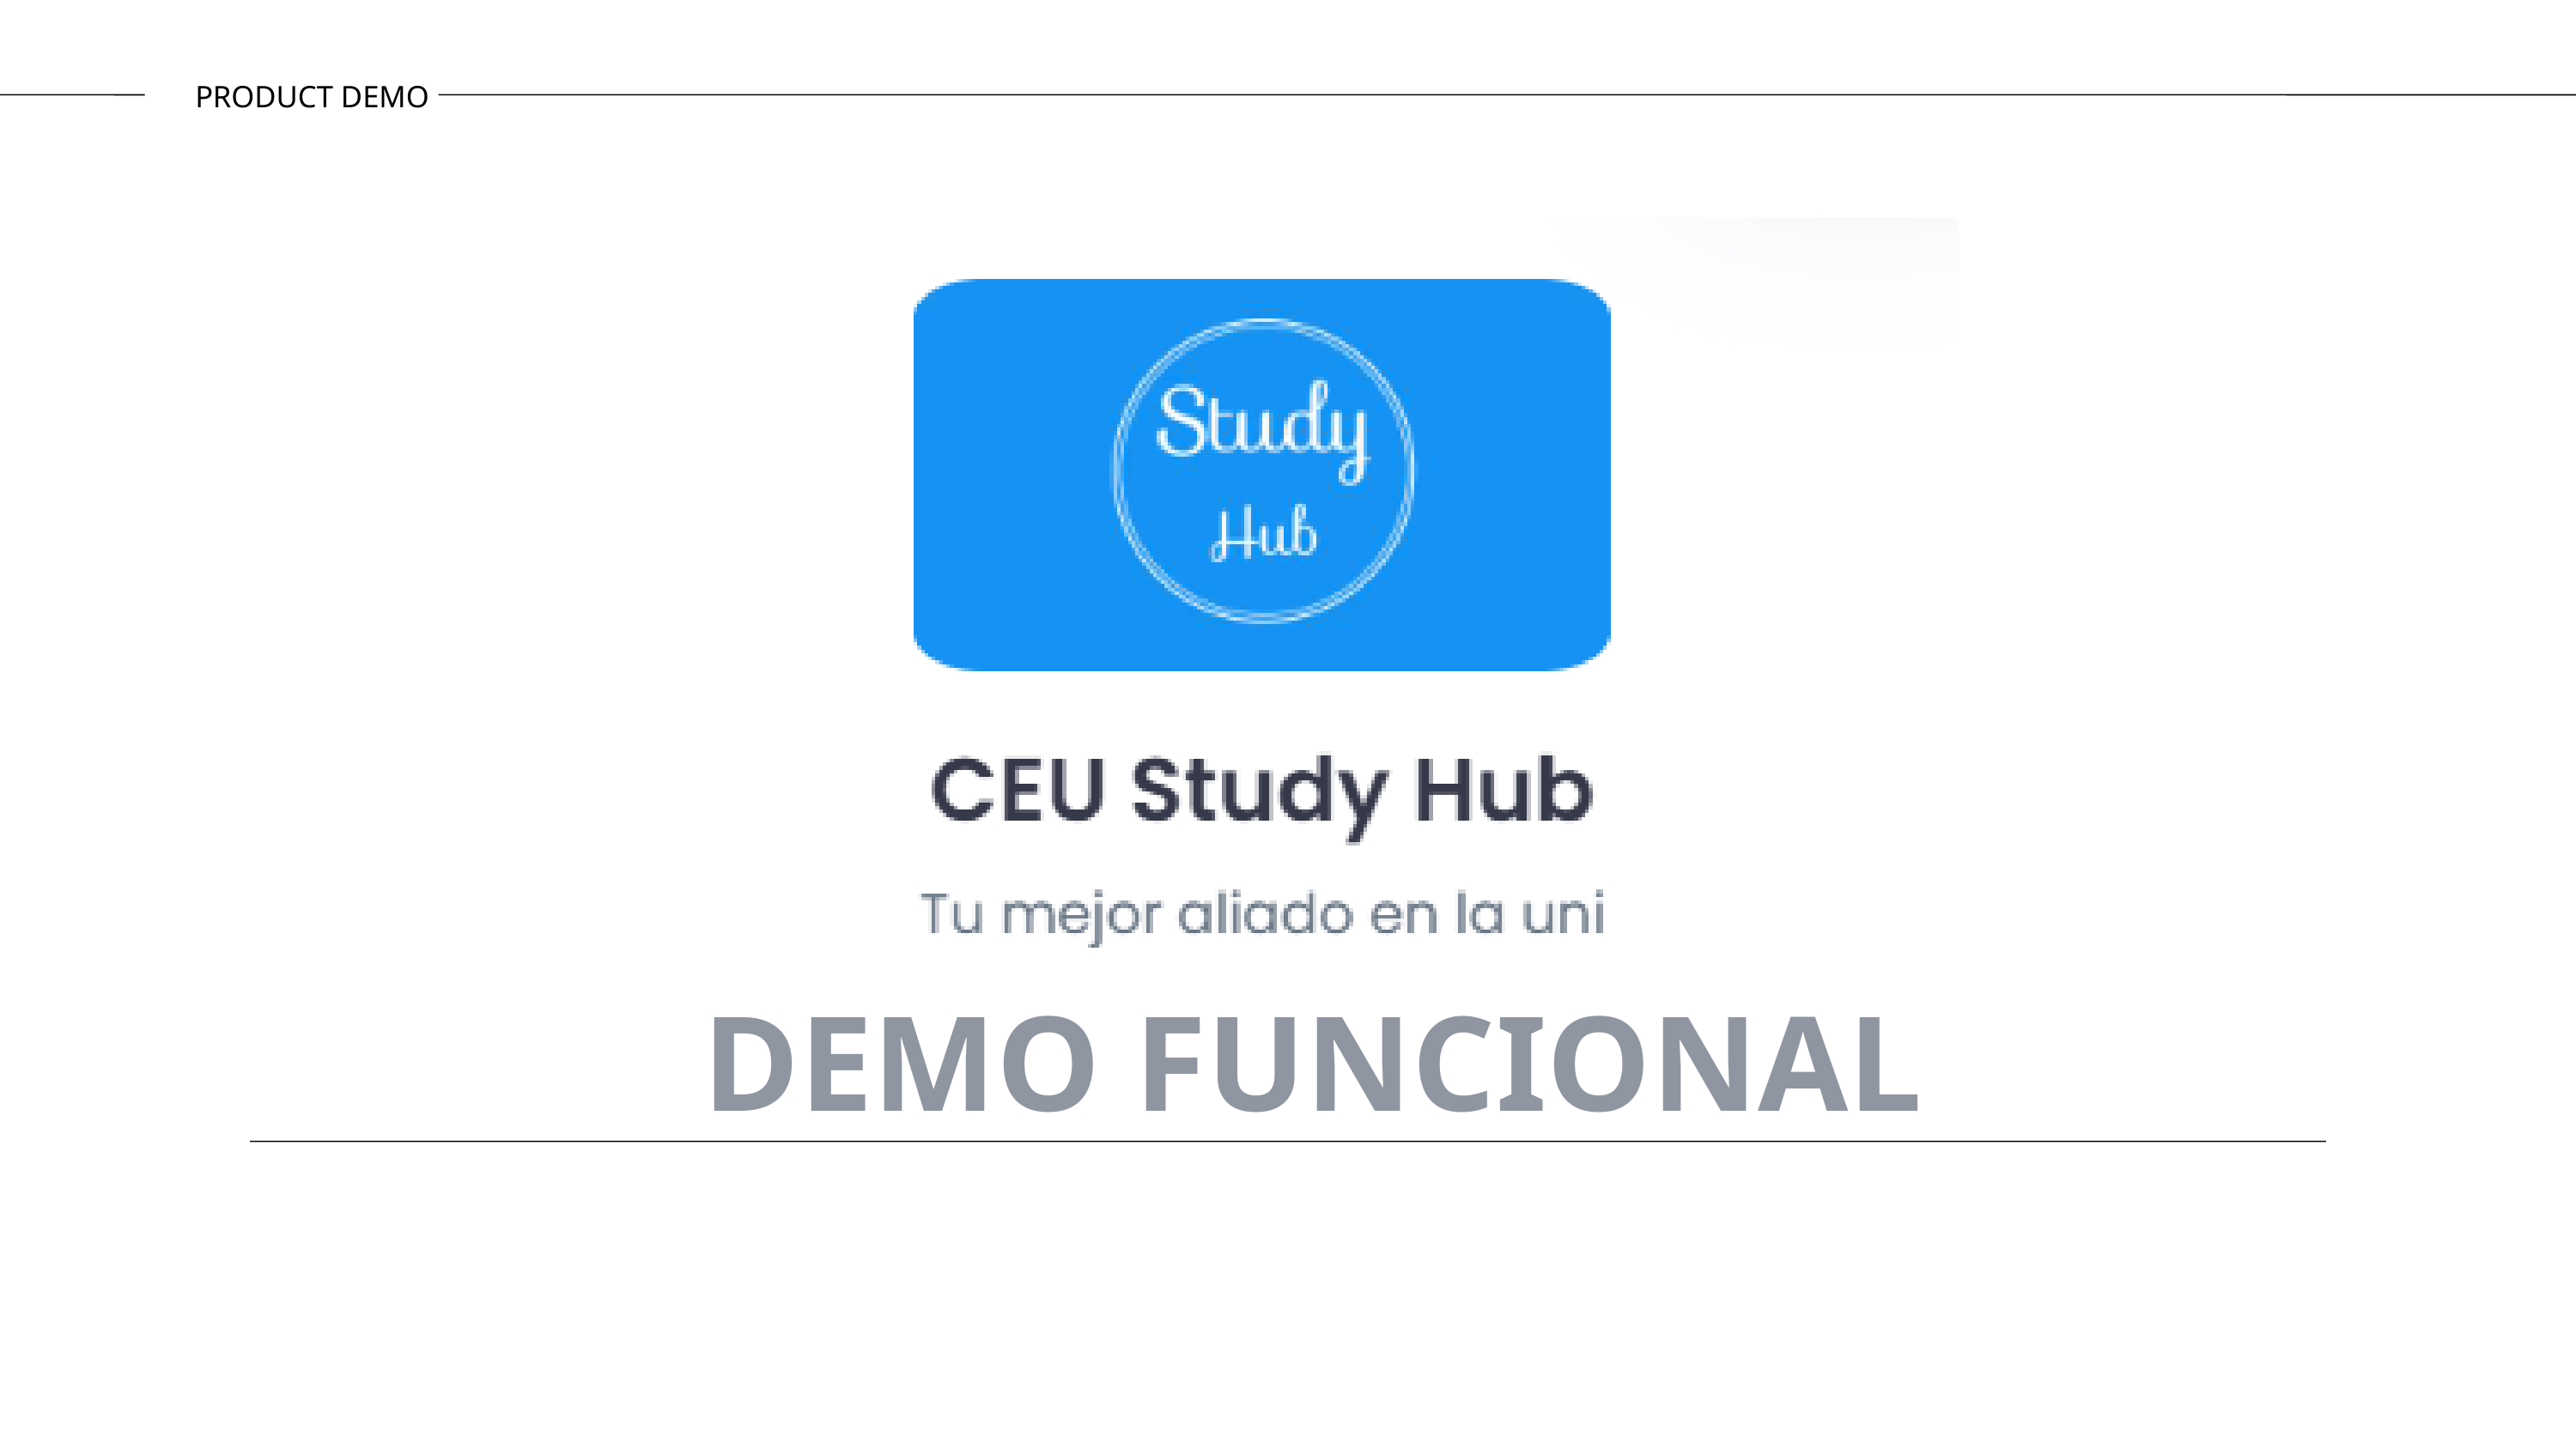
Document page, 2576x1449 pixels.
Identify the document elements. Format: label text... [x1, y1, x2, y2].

text_box DEMO FUNCIONAL [222, 953, 2404, 1137]
text_box [617, 217, 1959, 953]
text_box PRODUCT DEMO [195, 71, 439, 114]
